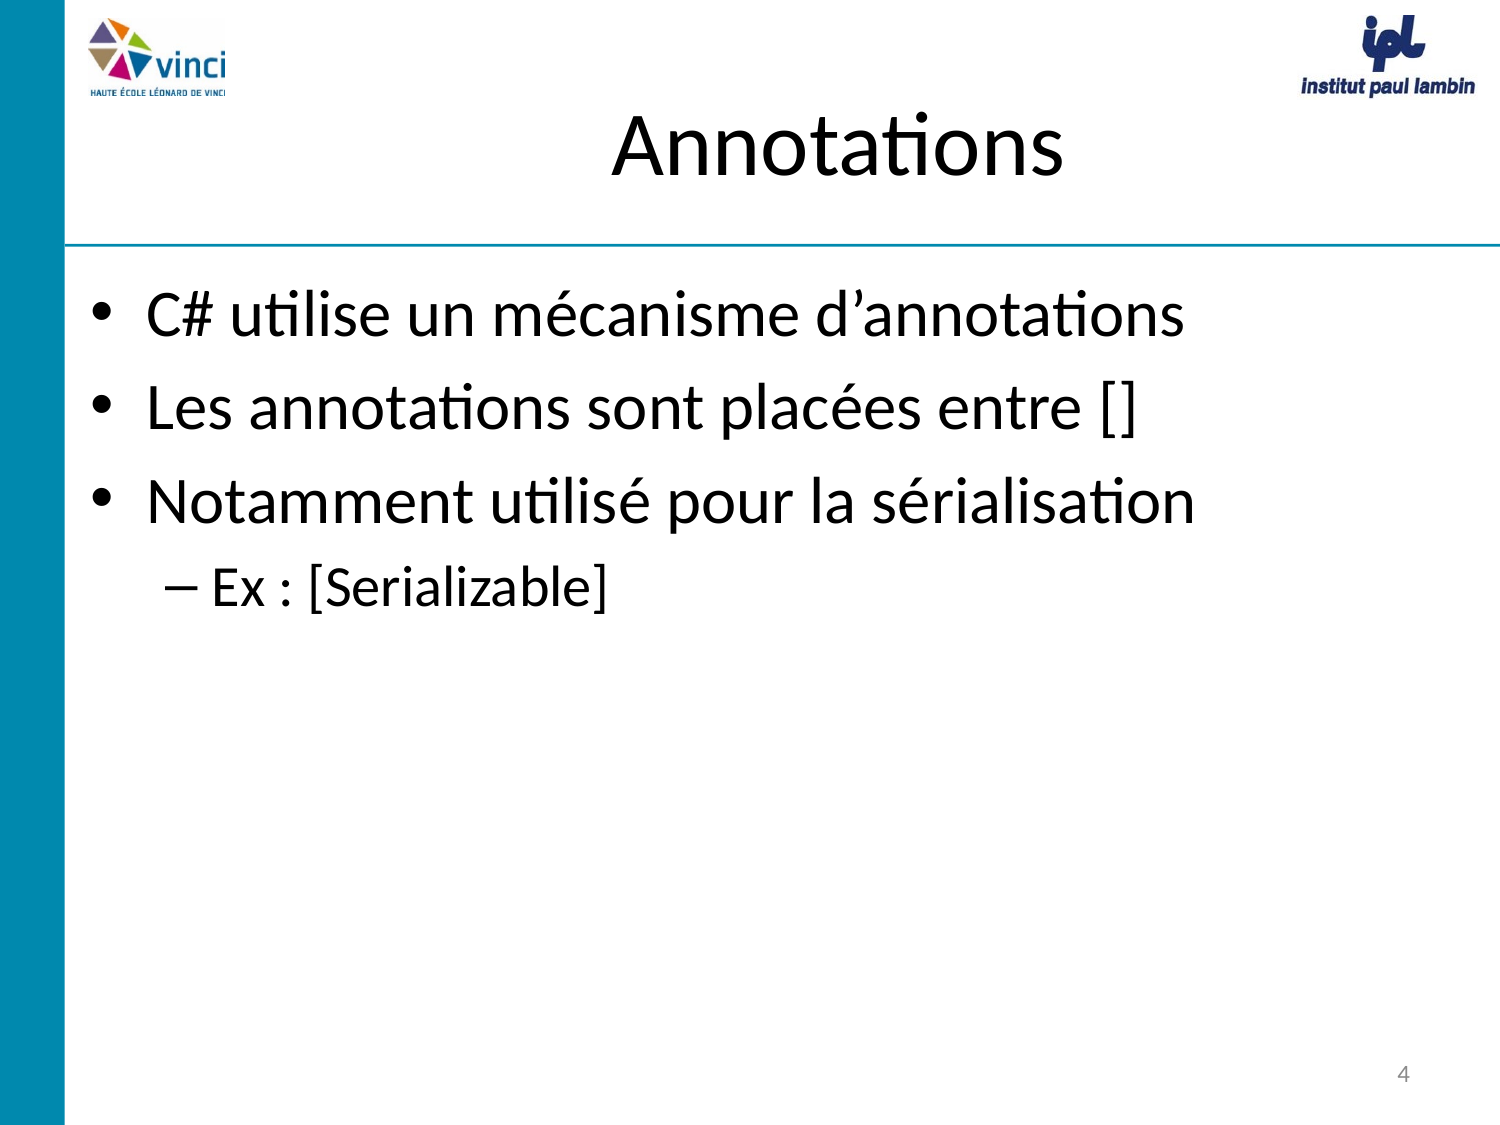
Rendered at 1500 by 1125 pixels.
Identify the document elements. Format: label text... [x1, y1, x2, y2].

picture [88, 18, 225, 96]
slide_number 4 [1074, 1042, 1425, 1103]
list C# utilise un mécanisme d’annotations Les annotations sont placées entre [] Notamment utilisé pour la sérialisation Ex : [Serializable] [75, 262, 1425, 1005]
picture [1297, 15, 1478, 100]
title Annotations [251, 45, 1427, 233]
